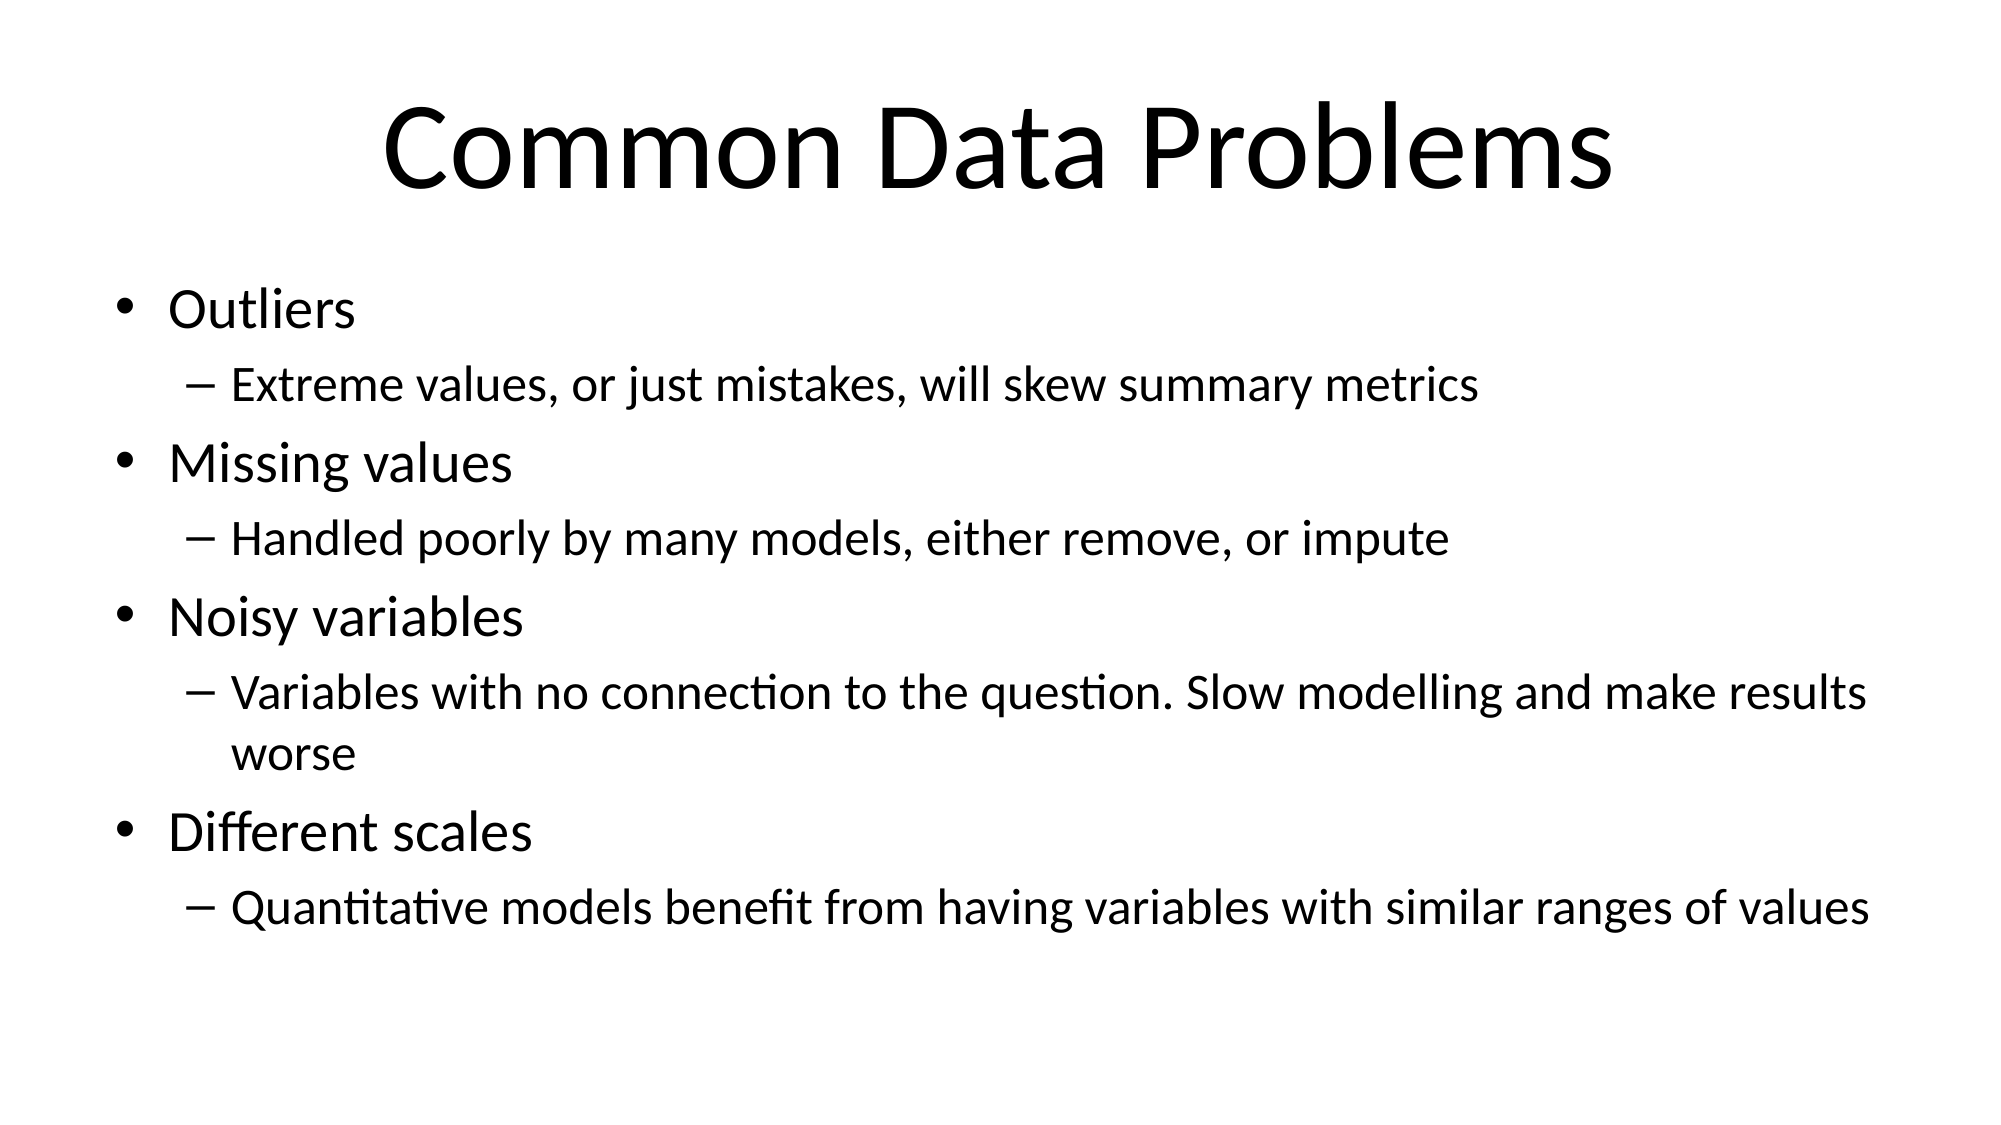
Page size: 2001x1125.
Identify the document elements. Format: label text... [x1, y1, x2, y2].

title Common Data Problems [99, 45, 1900, 233]
list Outliers Extreme values, or just mistakes, will skew summary metrics Missing values Handled poorly by many models, either remove, or impute Noisy variables Variables with no connection to the question. Slow modelling and make results worse Different scales Quantitative models benefit from having variables with similar ranges of values [99, 262, 1900, 1005]
